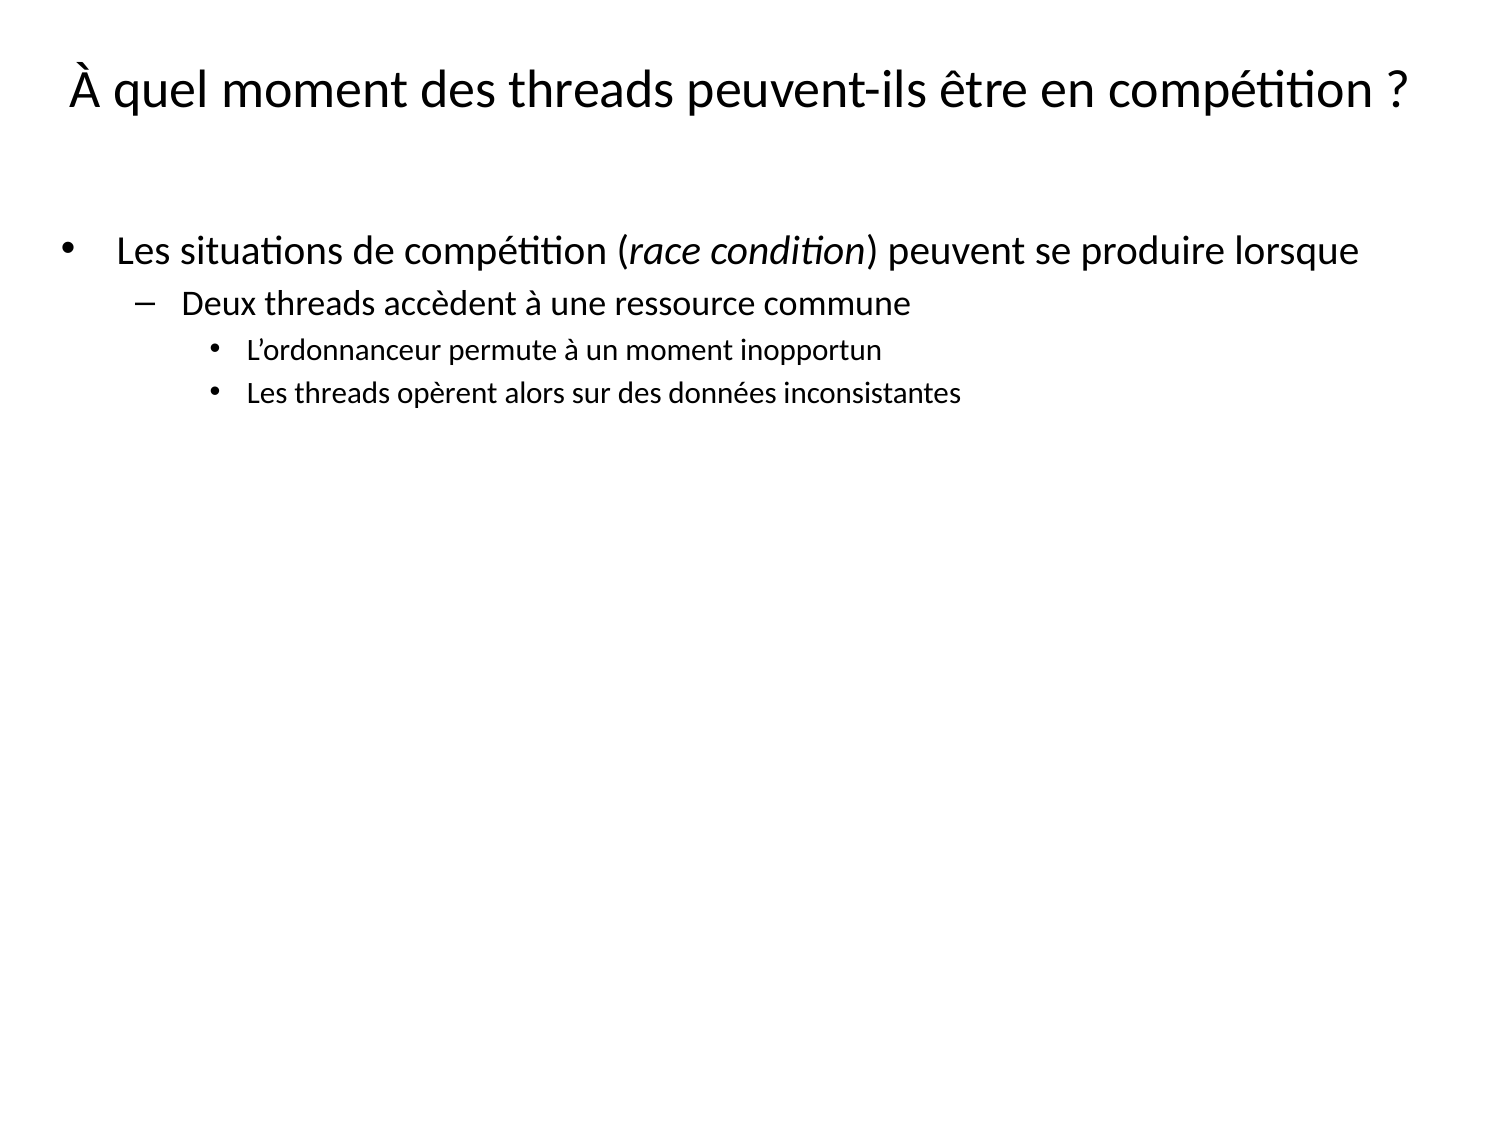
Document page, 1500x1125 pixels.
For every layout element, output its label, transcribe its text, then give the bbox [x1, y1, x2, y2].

title À quel moment des threads peuvent-ils être en compétition ? [29, 26, 1453, 146]
list Les situations de compétition (race condition) peuvent se produire lorsque Deux threads accèdent à une ressource commune L’ordonnanceur permute à un moment inopportun Les threads opèrent alors sur des données inconsistantes [45, 215, 1457, 424]
